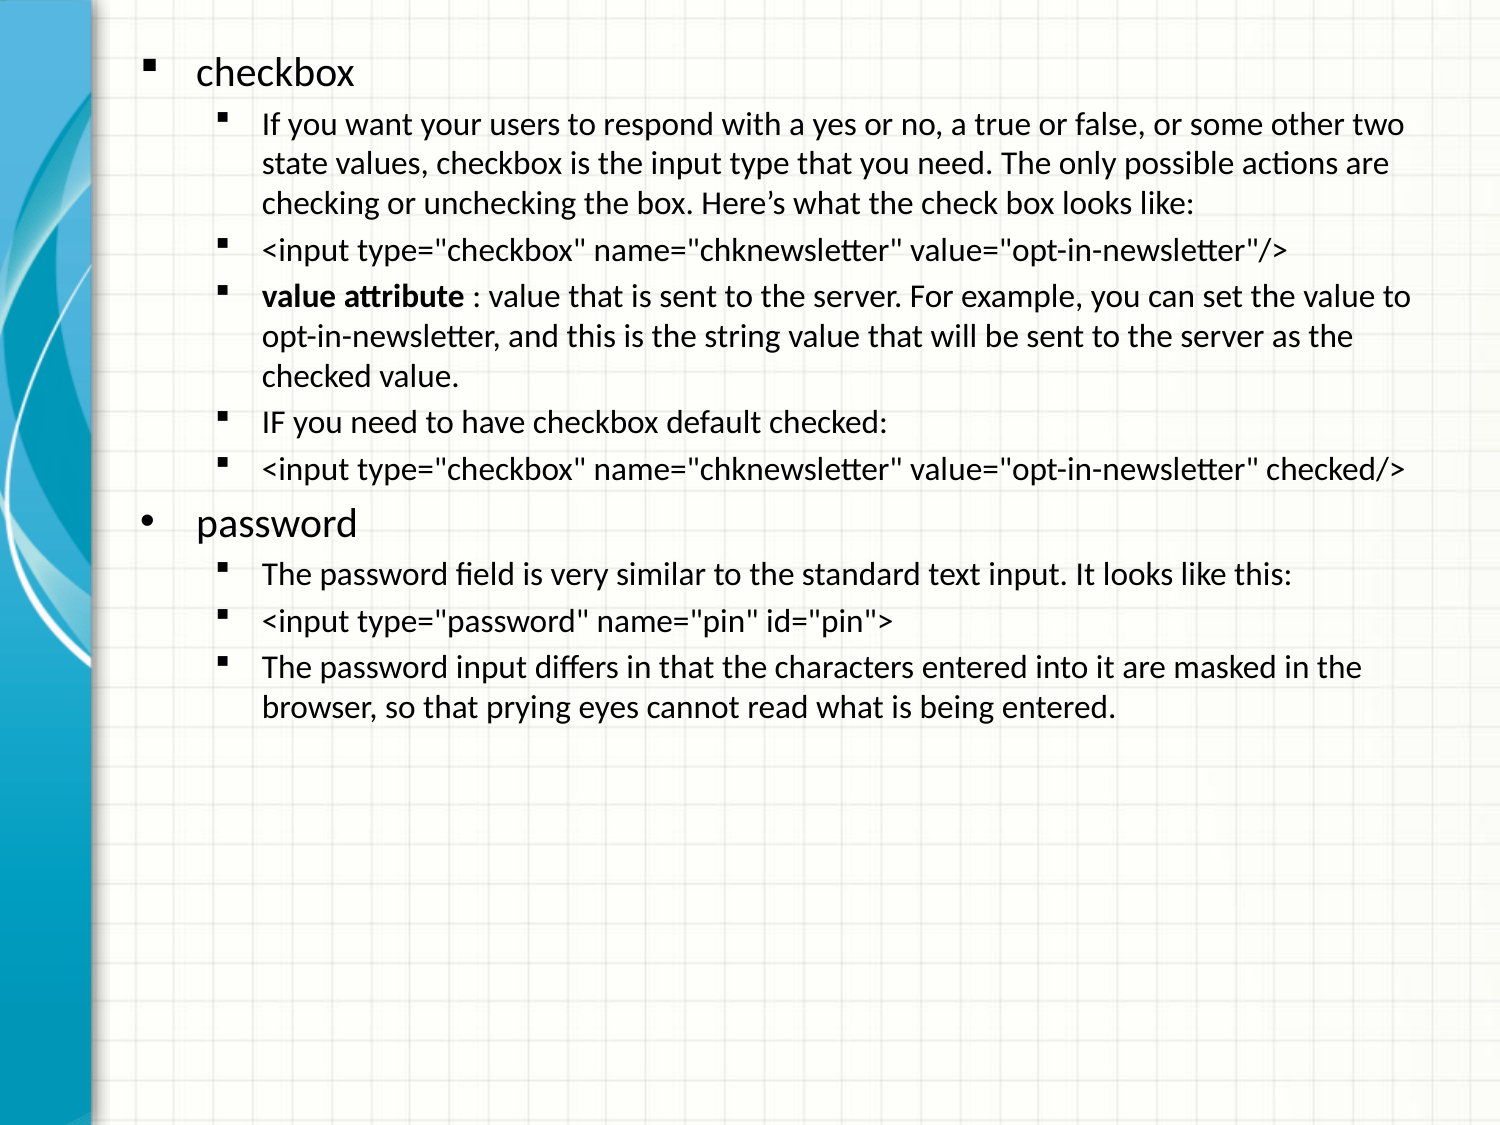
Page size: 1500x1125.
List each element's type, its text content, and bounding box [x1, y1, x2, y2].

picture [0, 0, 1500, 1125]
list checkbox If you want your users to respond with a yes or no, a true or false, or some other two state values, checkbox is the input type that you need. The only possible actions are checking or unchecking the box. Here’s what the check box looks like: <input type="checkbox" name="chknewsletter" value="opt-in-newsletter"/> value attribute : value that is sent to the server. For example, you can set the value to opt-in-newsletter, and this is the string value that will be sent to the server as the checked value. IF you need to have checkbox default checked: <input type="checkbox" name="chknewsletter" value="opt-in-newsletter" checked/> password The password field is very similar to the standard text input. It looks like this: <input type="password" name="pin" id="pin"> The password input differs in that the characters entered into it are masked in the browser, so that prying eyes cannot read what is being entered. [125, 37, 1450, 1038]
